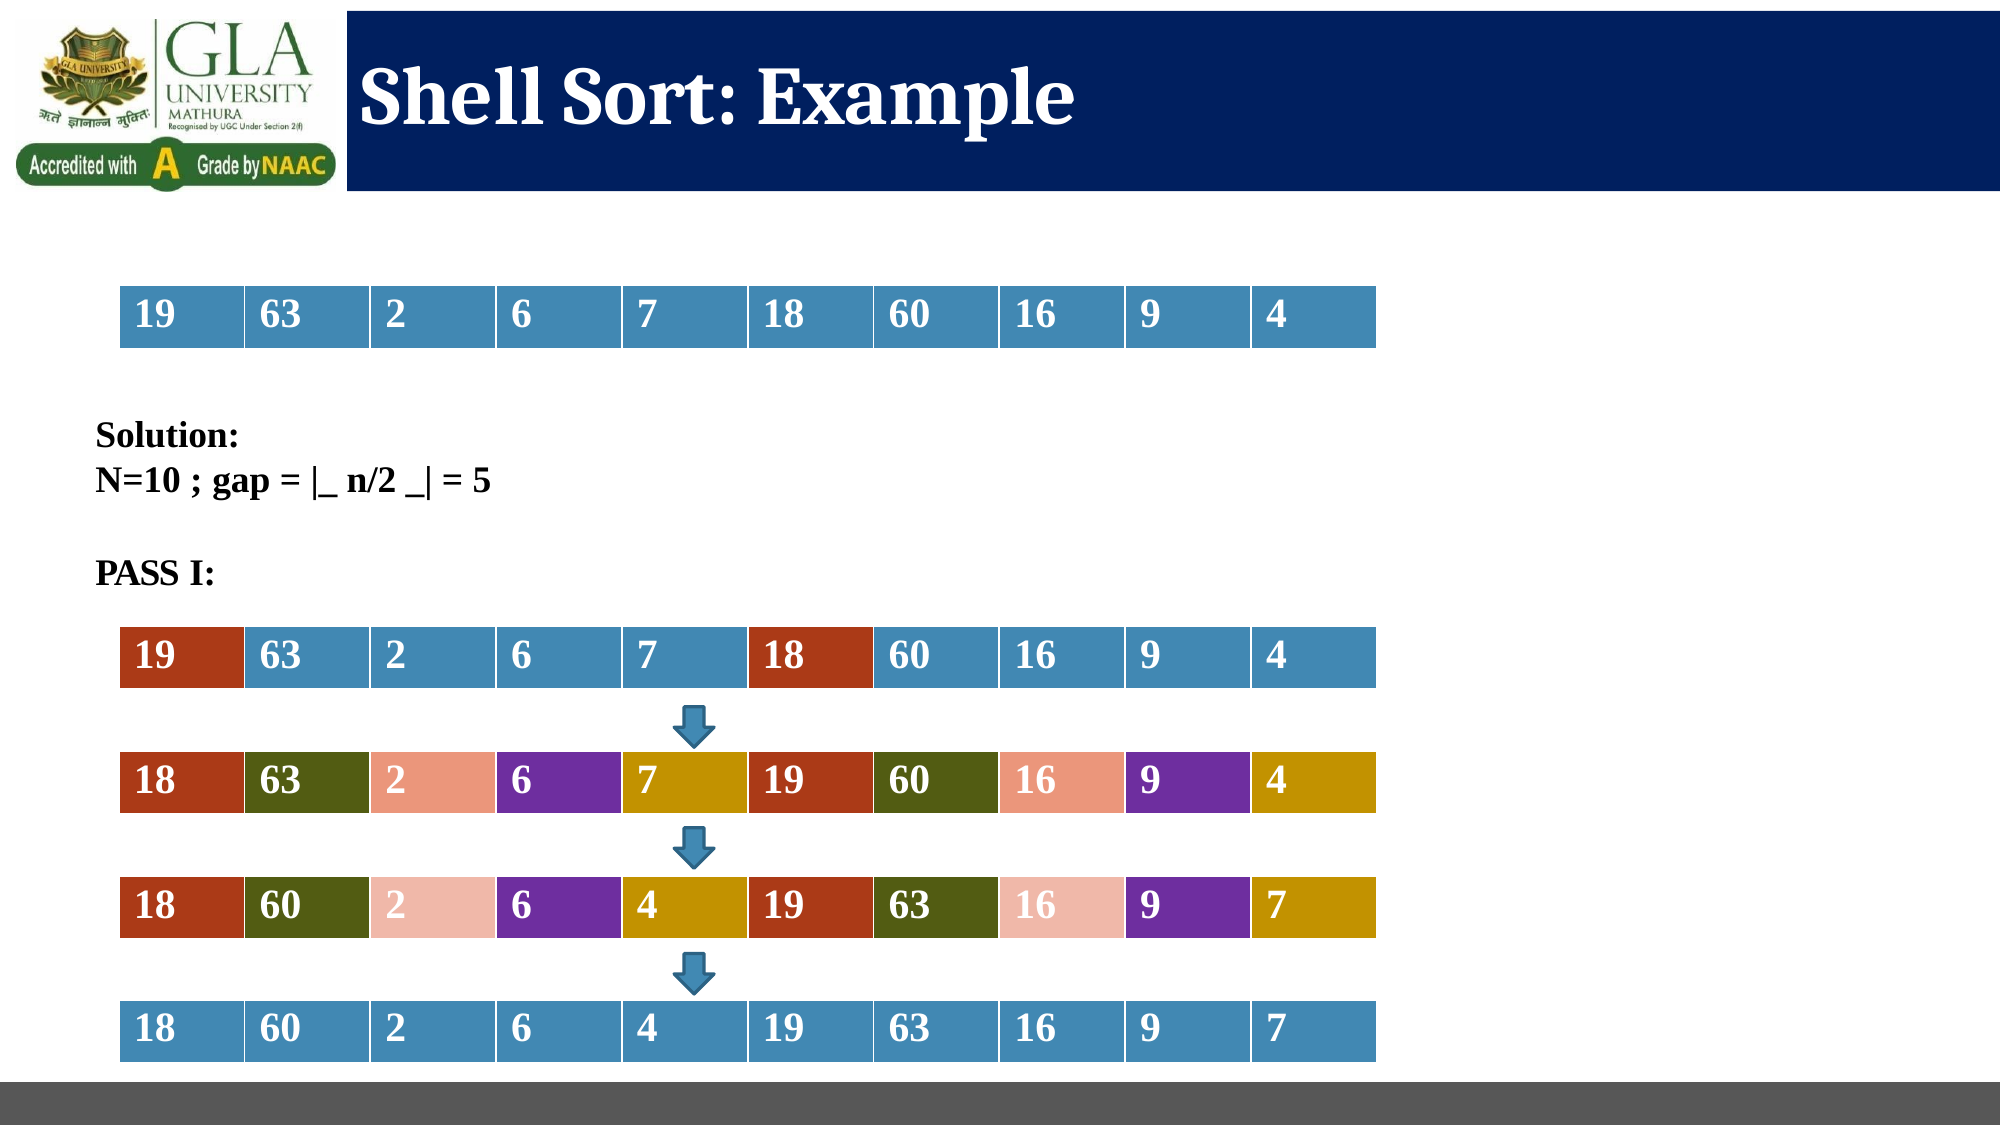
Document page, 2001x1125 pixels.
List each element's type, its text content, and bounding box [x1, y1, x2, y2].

table_header 4 [1252, 286, 1376, 348]
table_header 60 [874, 627, 998, 688]
table_header 7 [623, 286, 747, 348]
table_header 16 [1000, 877, 1124, 938]
table_header 63 [245, 286, 369, 348]
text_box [672, 825, 717, 871]
table_header 2 [371, 286, 495, 348]
table_header 9 [1126, 286, 1250, 348]
table_header 19 [120, 627, 244, 688]
table_header 18 [120, 1001, 244, 1062]
table_header 4 [1252, 627, 1376, 688]
table_header 6 [497, 877, 621, 938]
table_header 9 [1126, 1001, 1250, 1062]
table_header 2 [371, 752, 495, 813]
table_header 7 [1252, 1001, 1376, 1062]
table_header 18 [749, 627, 873, 688]
table_header 9 [1126, 627, 1250, 688]
table_header 4 [623, 1001, 747, 1062]
table_header 7 [1252, 877, 1376, 938]
table_header 18 [120, 877, 244, 938]
table_header 4 [623, 877, 747, 938]
table_header 9 [1126, 752, 1250, 813]
table_header 6 [497, 627, 621, 688]
table_header 16 [1000, 627, 1124, 688]
table_header 60 [874, 752, 998, 813]
table_header 60 [874, 286, 998, 348]
table_header 19 [120, 286, 244, 348]
table_header 16 [1000, 752, 1124, 813]
table_header 4 [1252, 752, 1376, 813]
table_header 16 [1000, 1001, 1124, 1062]
table_header 19 [749, 752, 873, 813]
table_header 63 [874, 1001, 998, 1062]
table_header 2 [371, 877, 495, 938]
table_header 60 [245, 1001, 369, 1062]
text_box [672, 951, 717, 996]
table_header 2 [371, 627, 495, 688]
text_box Solution: N=10 ; gap = |_ n/2 _| = 5 PASS I: [93, 408, 493, 594]
table_header 63 [245, 752, 369, 813]
text_box [347, 10, 2000, 192]
table_header 7 [623, 627, 747, 688]
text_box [672, 704, 717, 750]
table_header 18 [120, 752, 244, 813]
table_header 2 [371, 1001, 495, 1062]
table_header 16 [1000, 286, 1124, 348]
table_header 19 [749, 877, 873, 938]
table_header 60 [245, 877, 369, 938]
table_header 7 [623, 752, 747, 813]
table_header 9 [1126, 877, 1250, 938]
text_box [15, 19, 336, 192]
table_header 6 [497, 286, 621, 348]
table_header 6 [497, 752, 621, 813]
table_header 19 [749, 1001, 873, 1062]
table_header 18 [749, 286, 873, 348]
table_header 63 [874, 877, 998, 938]
table_header 63 [245, 627, 369, 688]
table_header 6 [497, 1001, 621, 1062]
title Shell Sort: Example [359, 39, 1099, 230]
